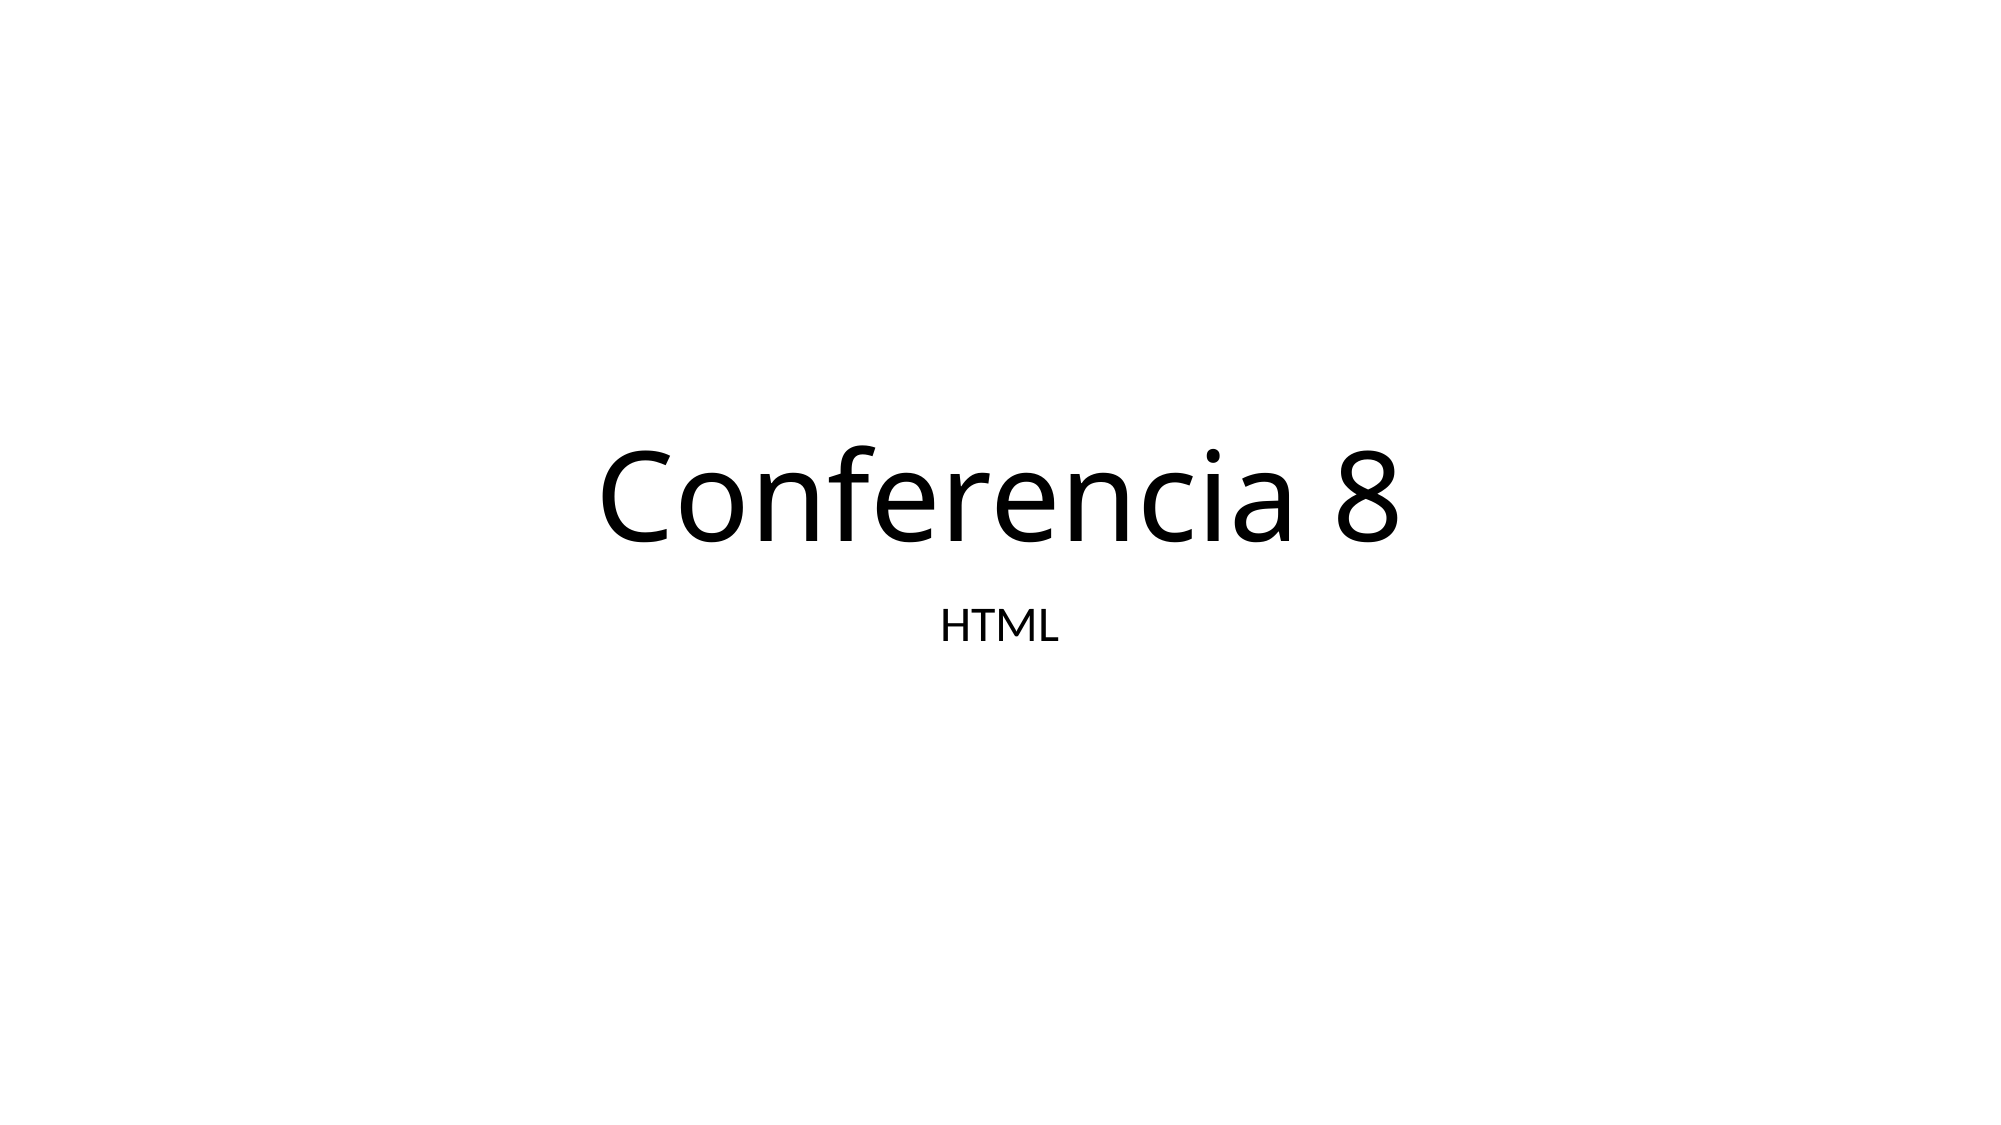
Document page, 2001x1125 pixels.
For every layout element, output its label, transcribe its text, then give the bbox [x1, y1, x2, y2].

subtitle HTML [249, 590, 1750, 863]
title Conferencia 8 [249, 184, 1750, 576]
